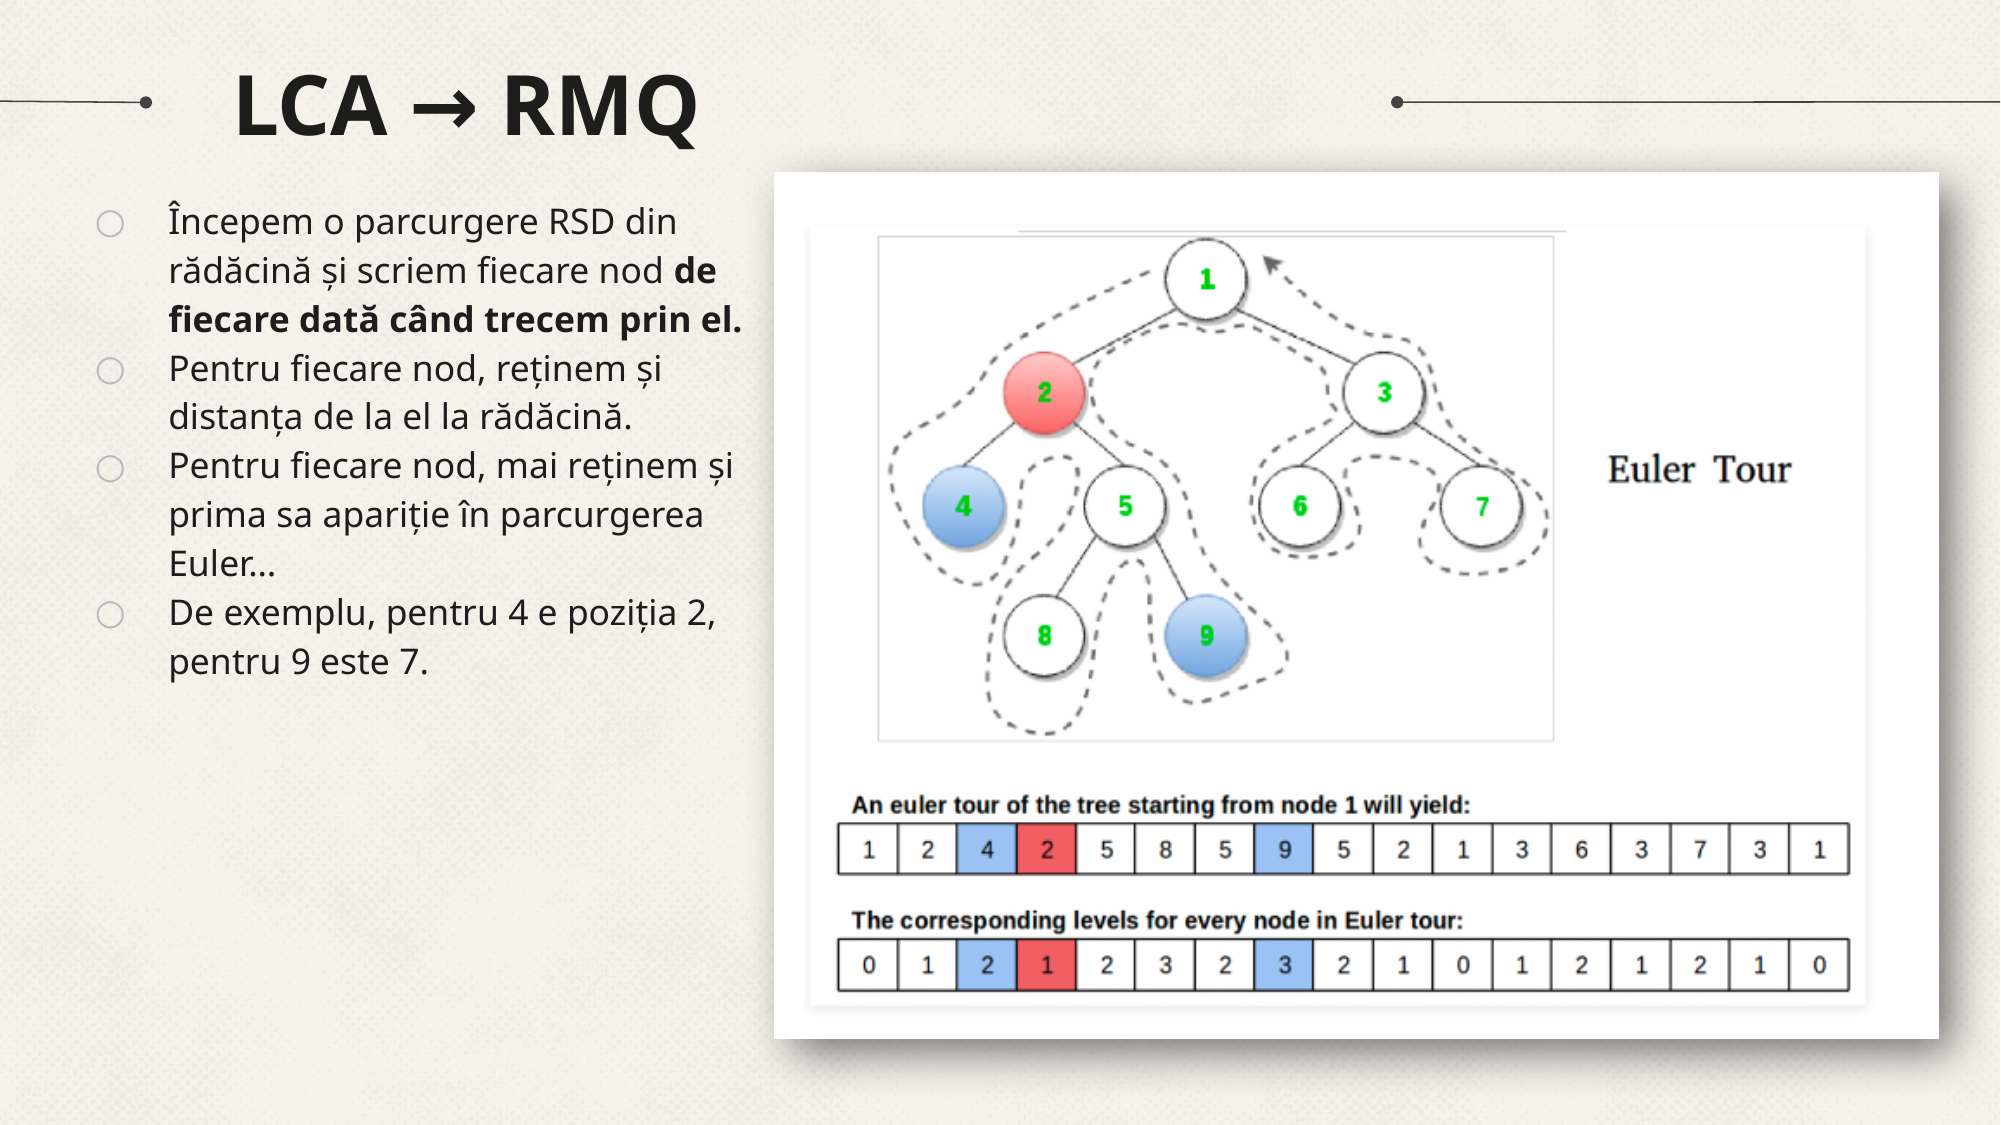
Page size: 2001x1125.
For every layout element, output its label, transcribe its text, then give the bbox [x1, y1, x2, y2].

title LCA → RMQ [212, 8, 1560, 172]
picture [0, 0, 2001, 1125]
list Începem o parcurgere RSD din rădăcină și scriem fiecare nod de fiecare dată când trecem prin el. Pentru fiecare nod, reținem și distanța de la el la rădăcină. Pentru fiecare nod, mai reținem și prima sa apariție în parcurgerea Euler… De exemplu, pentru 4 e poziția 2, pentru 9 este 7. [48, 172, 768, 1039]
